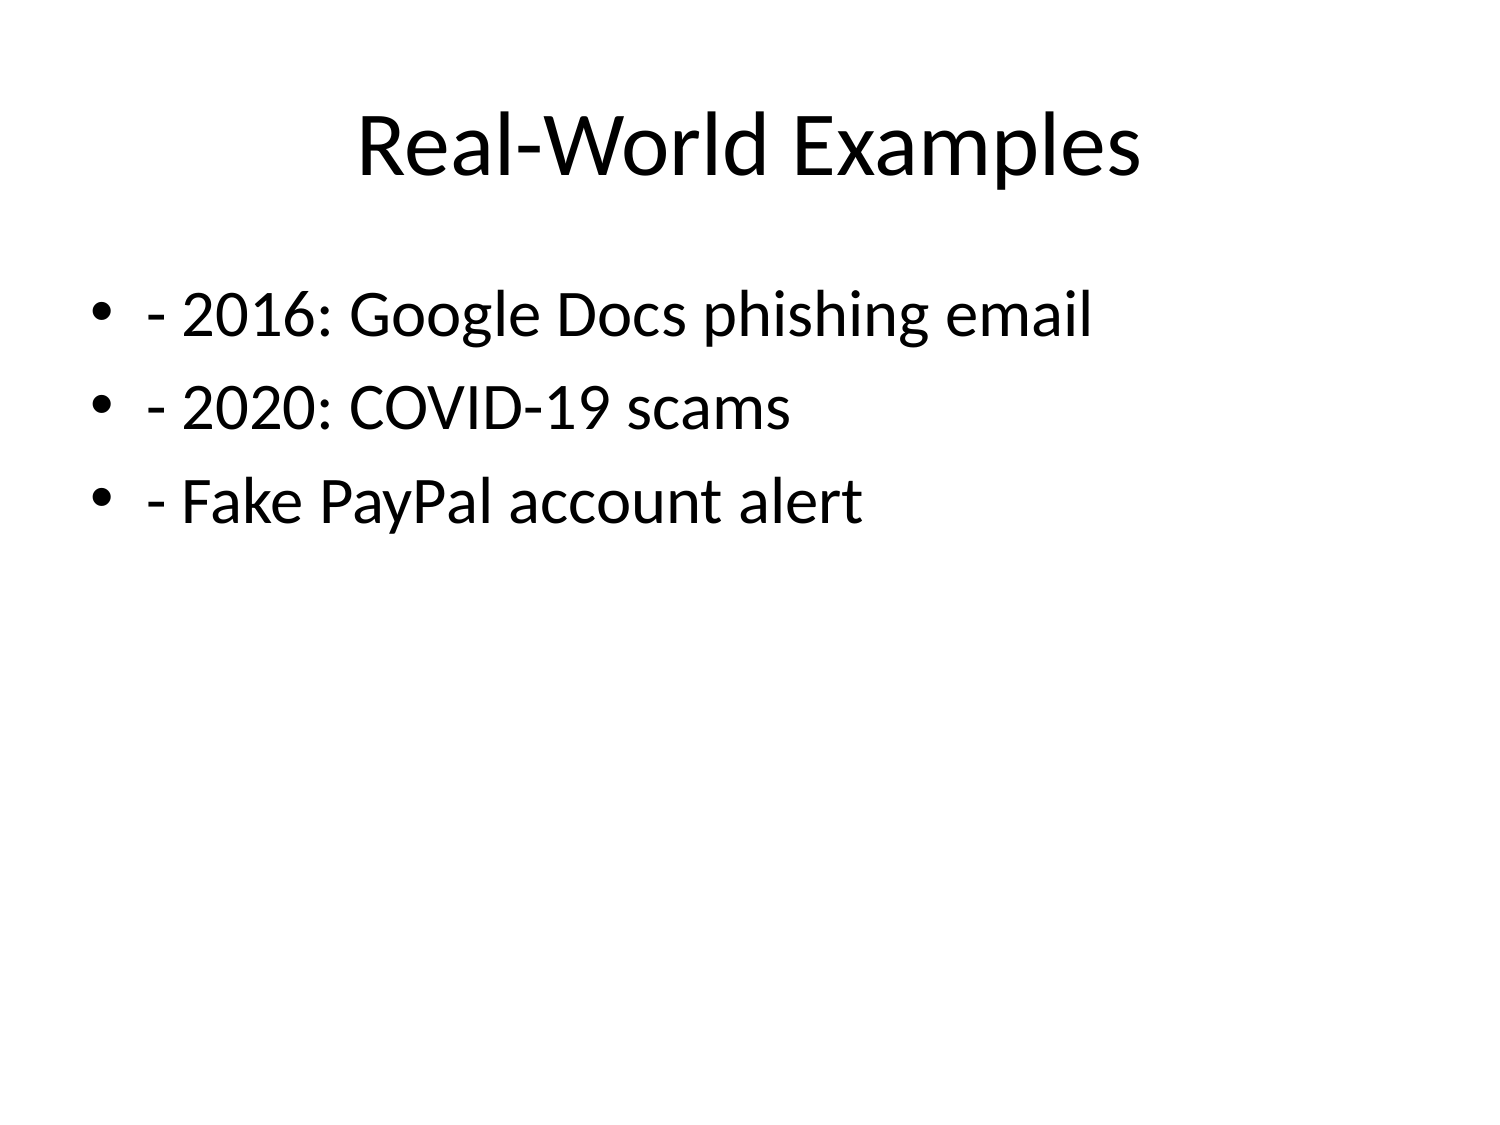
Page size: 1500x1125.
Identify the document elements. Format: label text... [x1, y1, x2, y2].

title Real-World Examples [75, 45, 1425, 233]
list - 2016: Google Docs phishing email - 2020: COVID-19 scams - Fake PayPal account alert [75, 262, 1425, 1005]
